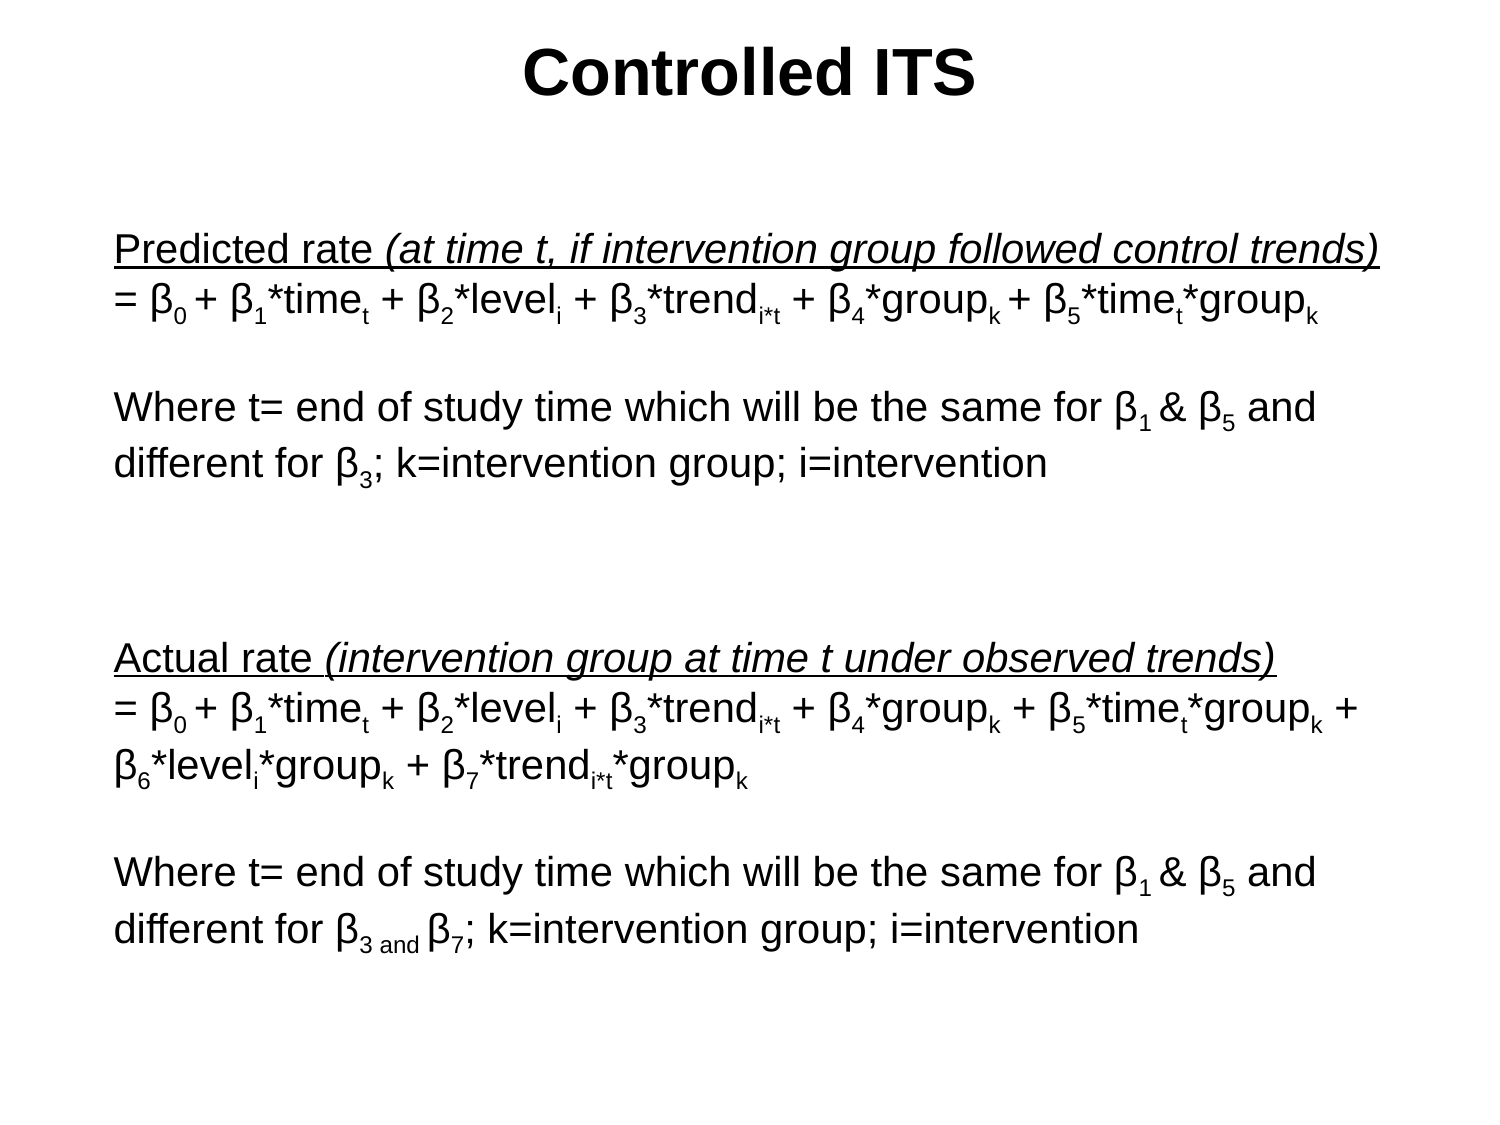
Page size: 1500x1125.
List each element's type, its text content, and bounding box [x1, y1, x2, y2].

title Controlled ITS [0, 0, 1500, 148]
text_box Actual rate (intervention group at time t under observed trends) = β0 + β1*timet + β2*leveli + β3*trendi*t + β4*groupk + β5*timet*groupk + β6*leveli*groupk + β7*trendi*t*groupk Where t= end of study time which will be the same for β1 & β5 and different for β3 and β7; k=intervention group; i=intervention [98, 623, 1402, 966]
text_box Predicted rate (at time t, if intervention group followed control trends) = β0 + β1*timet + β2*leveli + β3*trendi*t + β4*groupk + β5*timet*groupk Where t= end of study time which will be the same for β1 & β5 and different for β3; k=intervention group; i=intervention [98, 214, 1402, 501]
